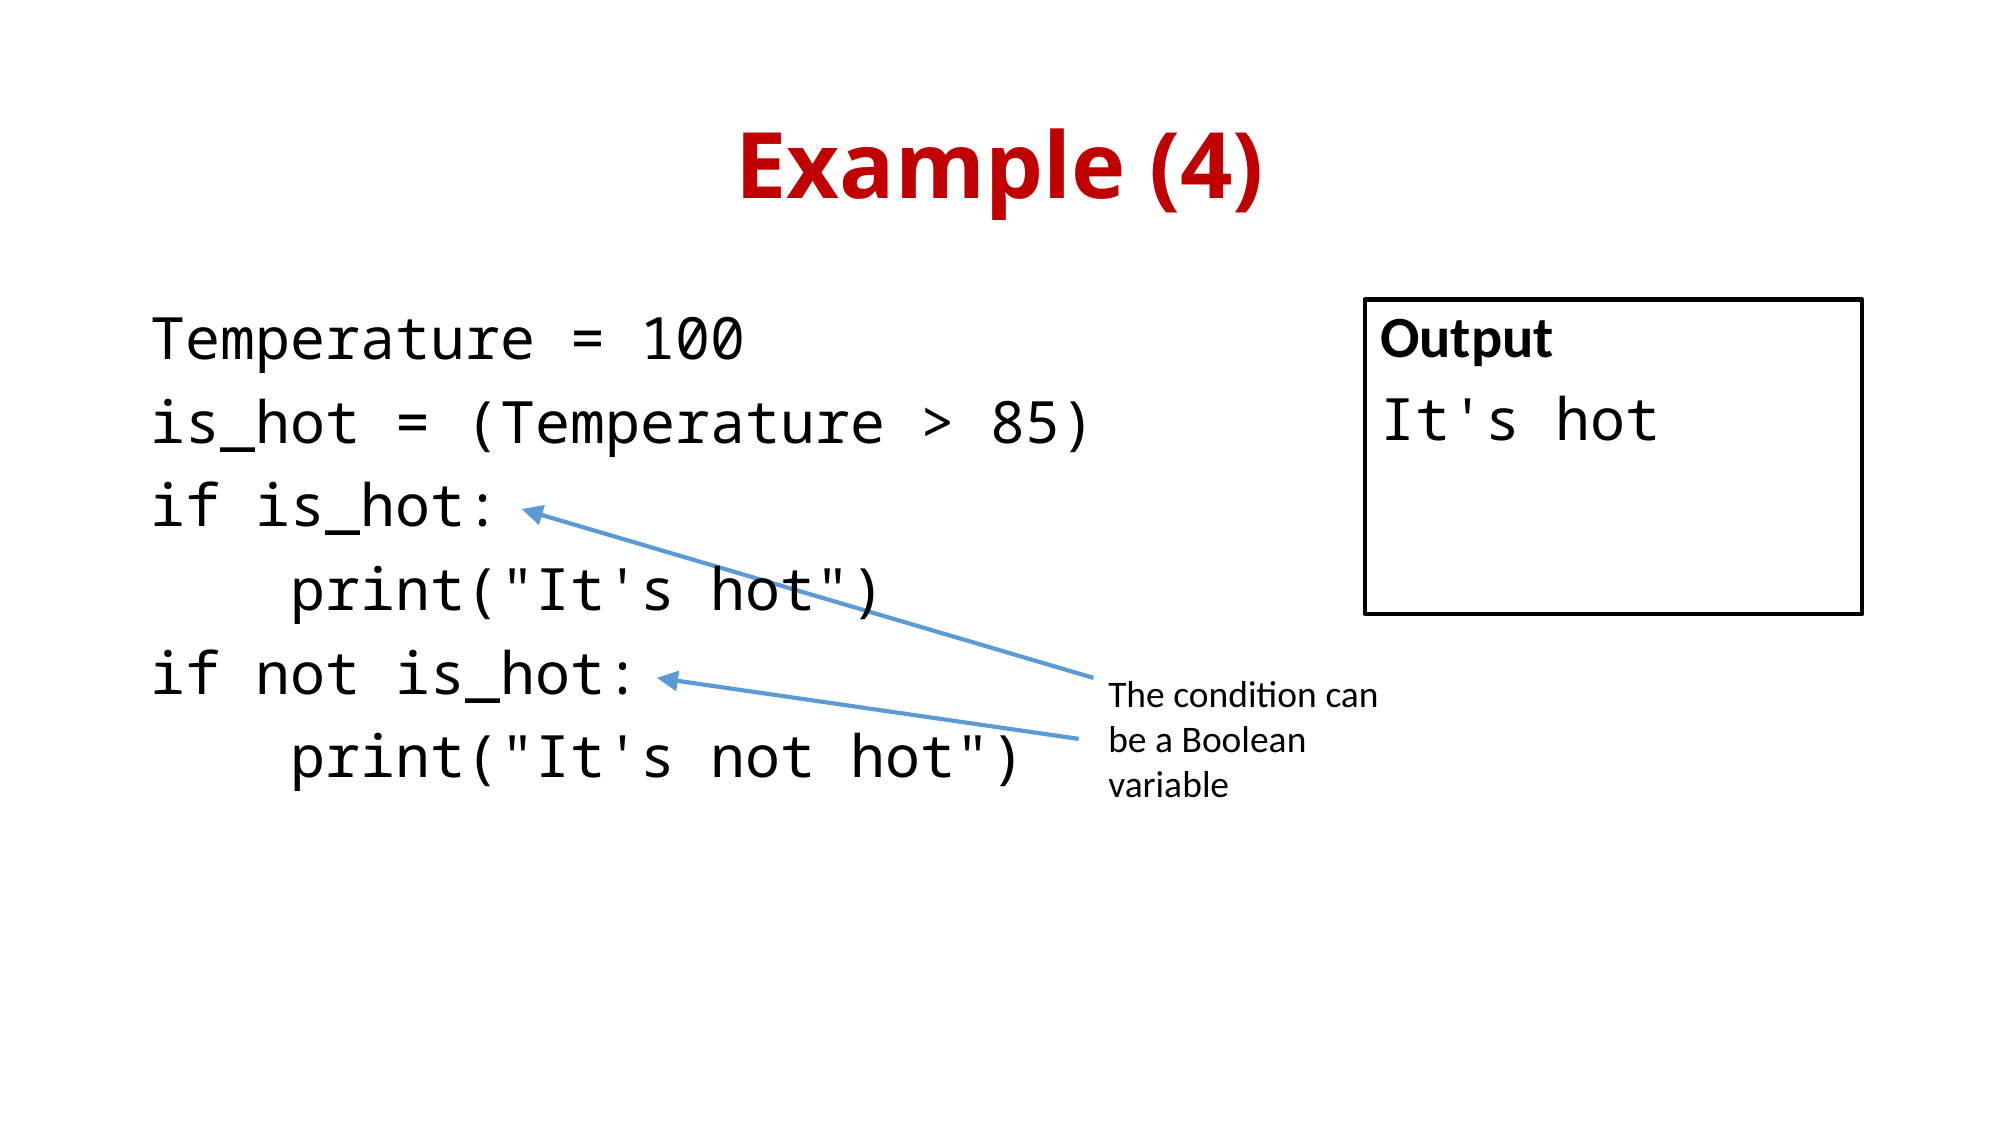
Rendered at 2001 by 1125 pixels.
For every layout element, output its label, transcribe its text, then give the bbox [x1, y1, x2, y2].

title Example (4) [137, 59, 1863, 278]
list Temperature = 100 is_hot = (Temperature > 85) if is_hot: print("It's hot") if not is_hot: print("It's not hot") [135, 301, 1861, 1016]
text_box The condition can be a Boolean variable [1093, 663, 1400, 813]
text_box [521, 509, 1094, 678]
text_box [657, 677, 1079, 739]
text_box Output It's hot [1364, 299, 1863, 614]
